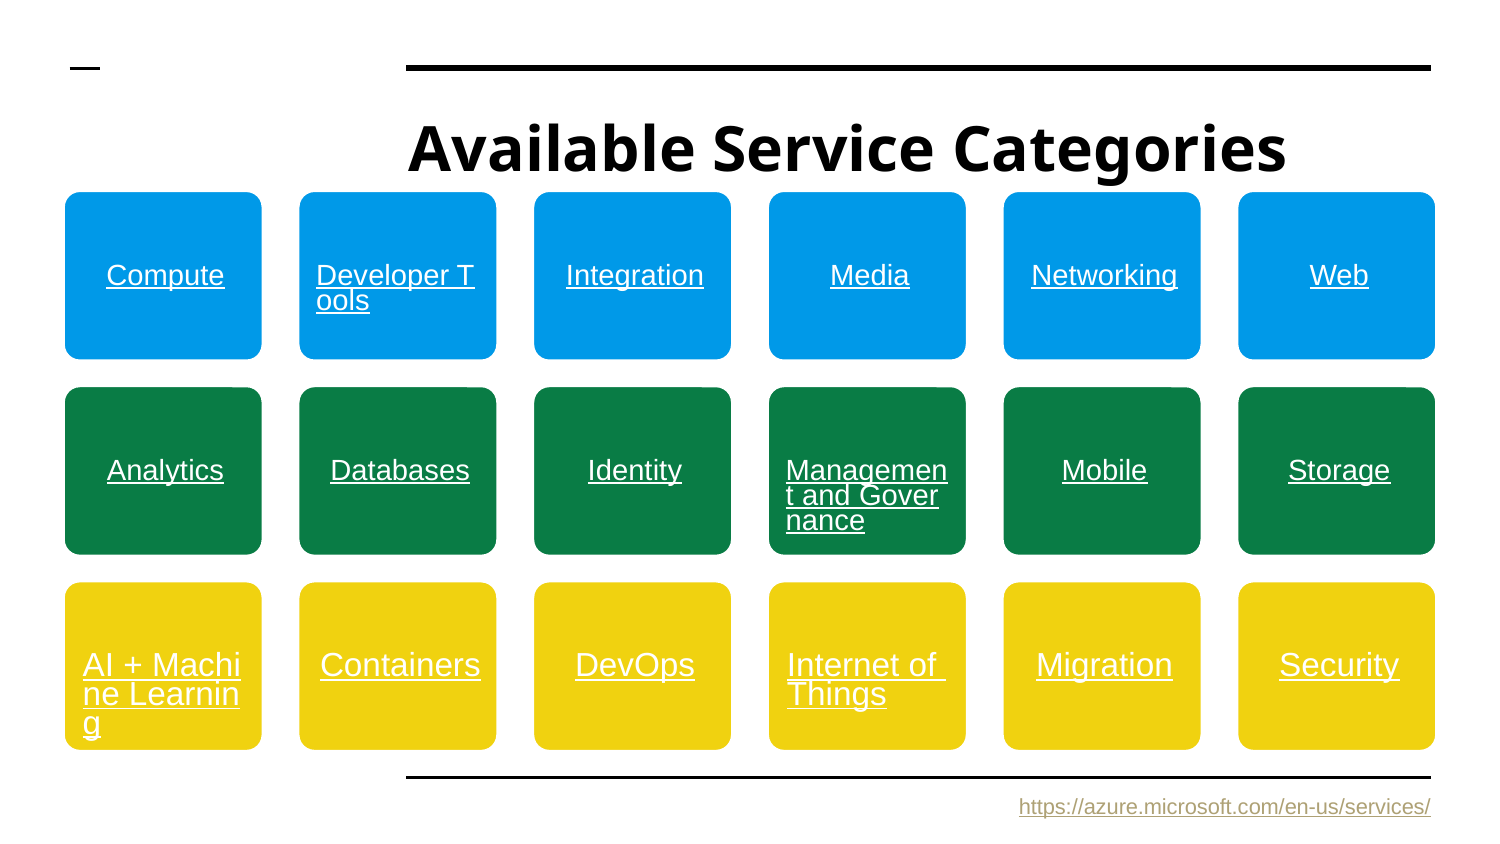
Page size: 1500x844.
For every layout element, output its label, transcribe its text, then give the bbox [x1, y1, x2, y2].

text_box https://azure.microsoft.com/en-us/services/ [1004, 785, 1447, 827]
title Available Service Categories [393, 94, 1431, 188]
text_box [61, 189, 1439, 753]
